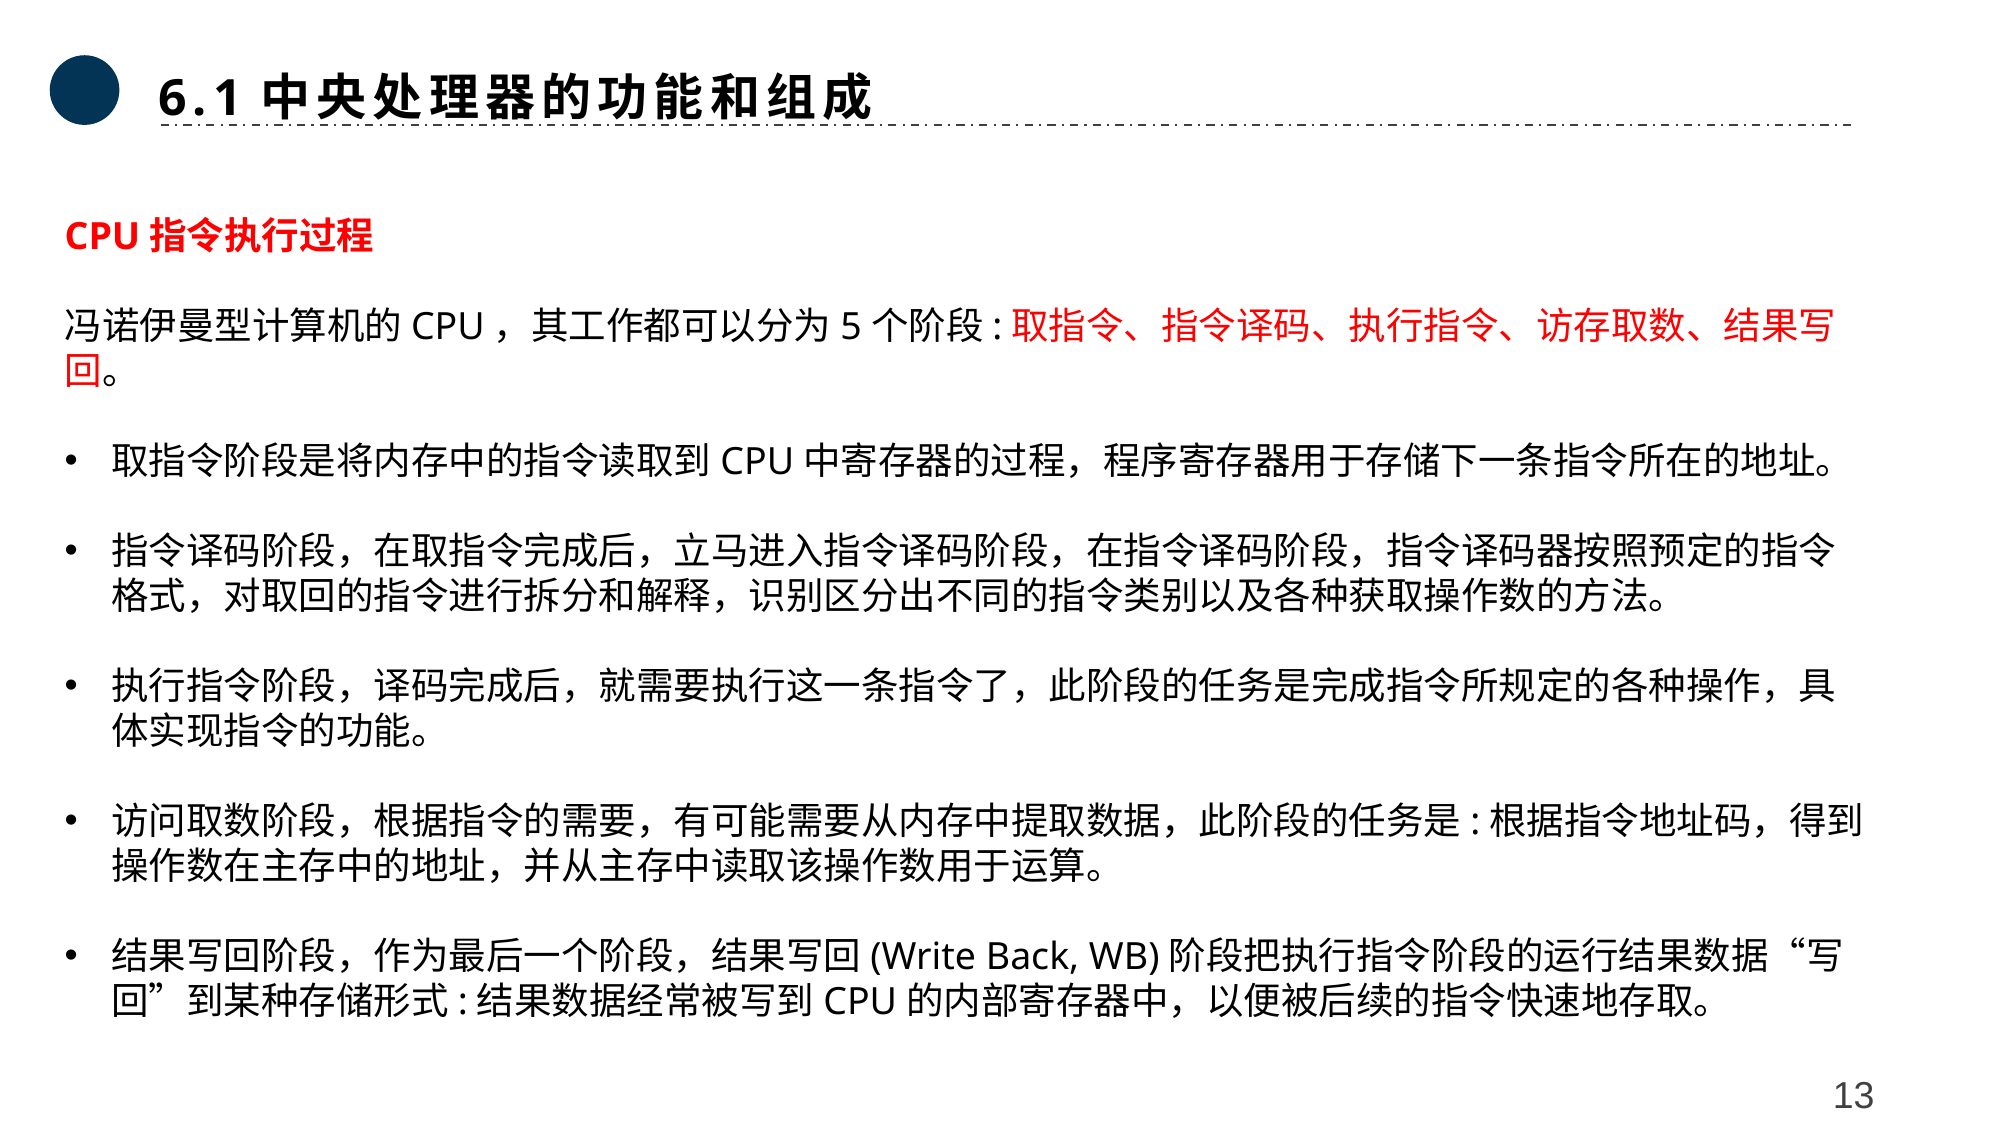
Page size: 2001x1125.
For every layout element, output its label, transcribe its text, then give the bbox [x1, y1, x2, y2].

text_box [48, 54, 121, 126]
text_box CPU指令执行过程 冯诺伊曼型计算机的CPU，其工作都可以分为5个阶段:取指令、指令译码、执行指令、访存取数、结果写回。 取指令阶段是将内存中的指令读取到CPU中寄存器的过程，程序寄存器用于存储下一条指令所在的地址。 指令译码阶段，在取指令完成后，立马进入指令译码阶段，在指令译码阶段，指令译码器按照预定的指令格式，对取回的指令进行拆分和解释，识别区分出不同的指令类别以及各种获取操作数的方法。 执行指令阶段，译码完成后，就需要执行这一条指令了，此阶段的任务是完成指令所规定的各种操作，具体实现指令的功能。 访问取数阶段，根据指令的需要，有可能需要从内存中提取数据，此阶段的任务是:根据指令地址码，得到操作数在主存中的地址，并从主存中读取该操作数用于运算。 结果写回阶段，作为最后一个阶段，结果写回(Write Back, WB)阶段把执行指令阶段的运行结果数据“写回”到某种存储形式:结果数据经常被写到CPU的内部寄存器中，以便被后续的指令快速地存取。 [49, 204, 1886, 1030]
text_box 6.1中央处理器的功能和组成 [143, 45, 1855, 133]
